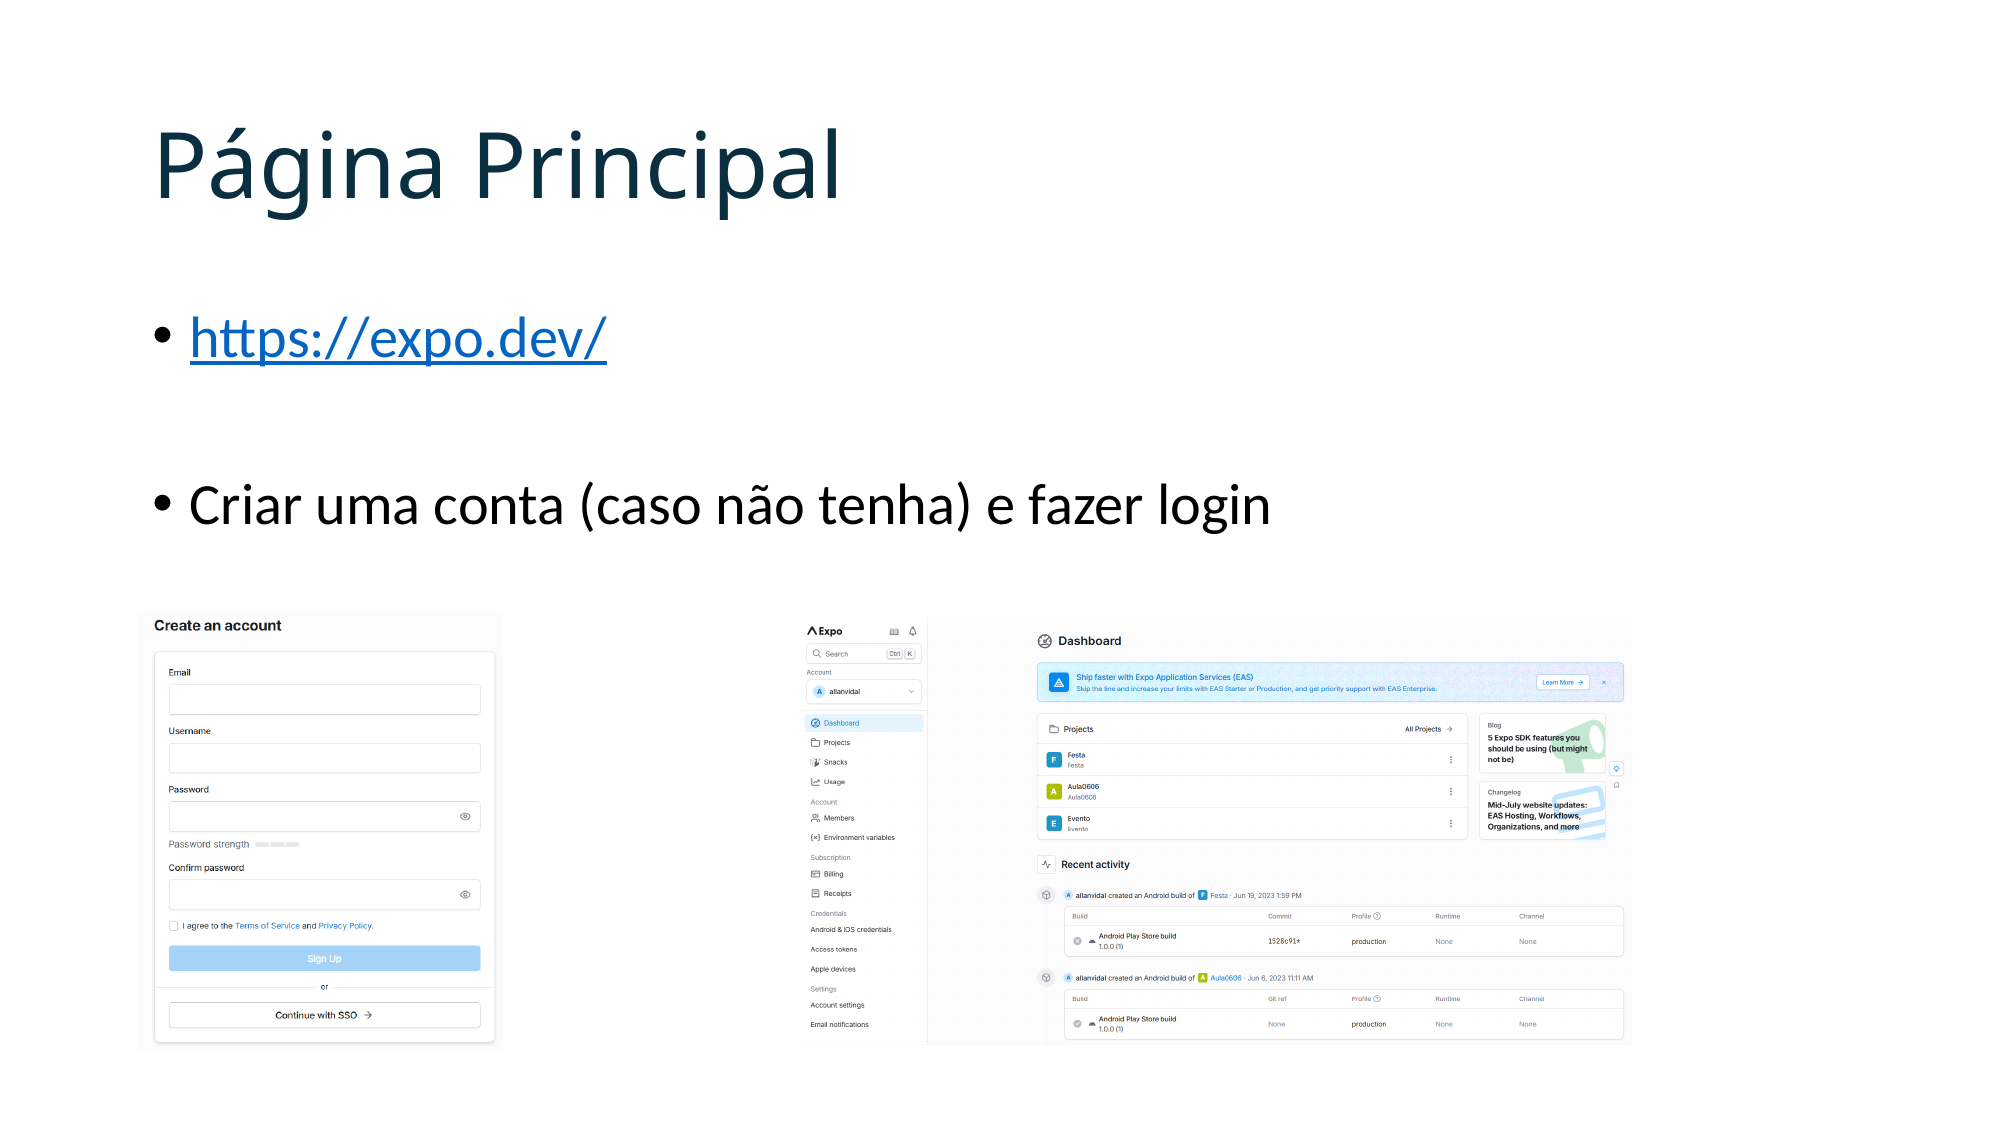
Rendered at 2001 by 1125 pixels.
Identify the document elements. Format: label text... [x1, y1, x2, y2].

list https://expo.dev/ Criar uma conta (caso não tenha) e fazer login [137, 299, 1863, 1014]
picture [801, 617, 1632, 1045]
title Página Principal [137, 59, 1863, 278]
picture [137, 611, 503, 1051]
